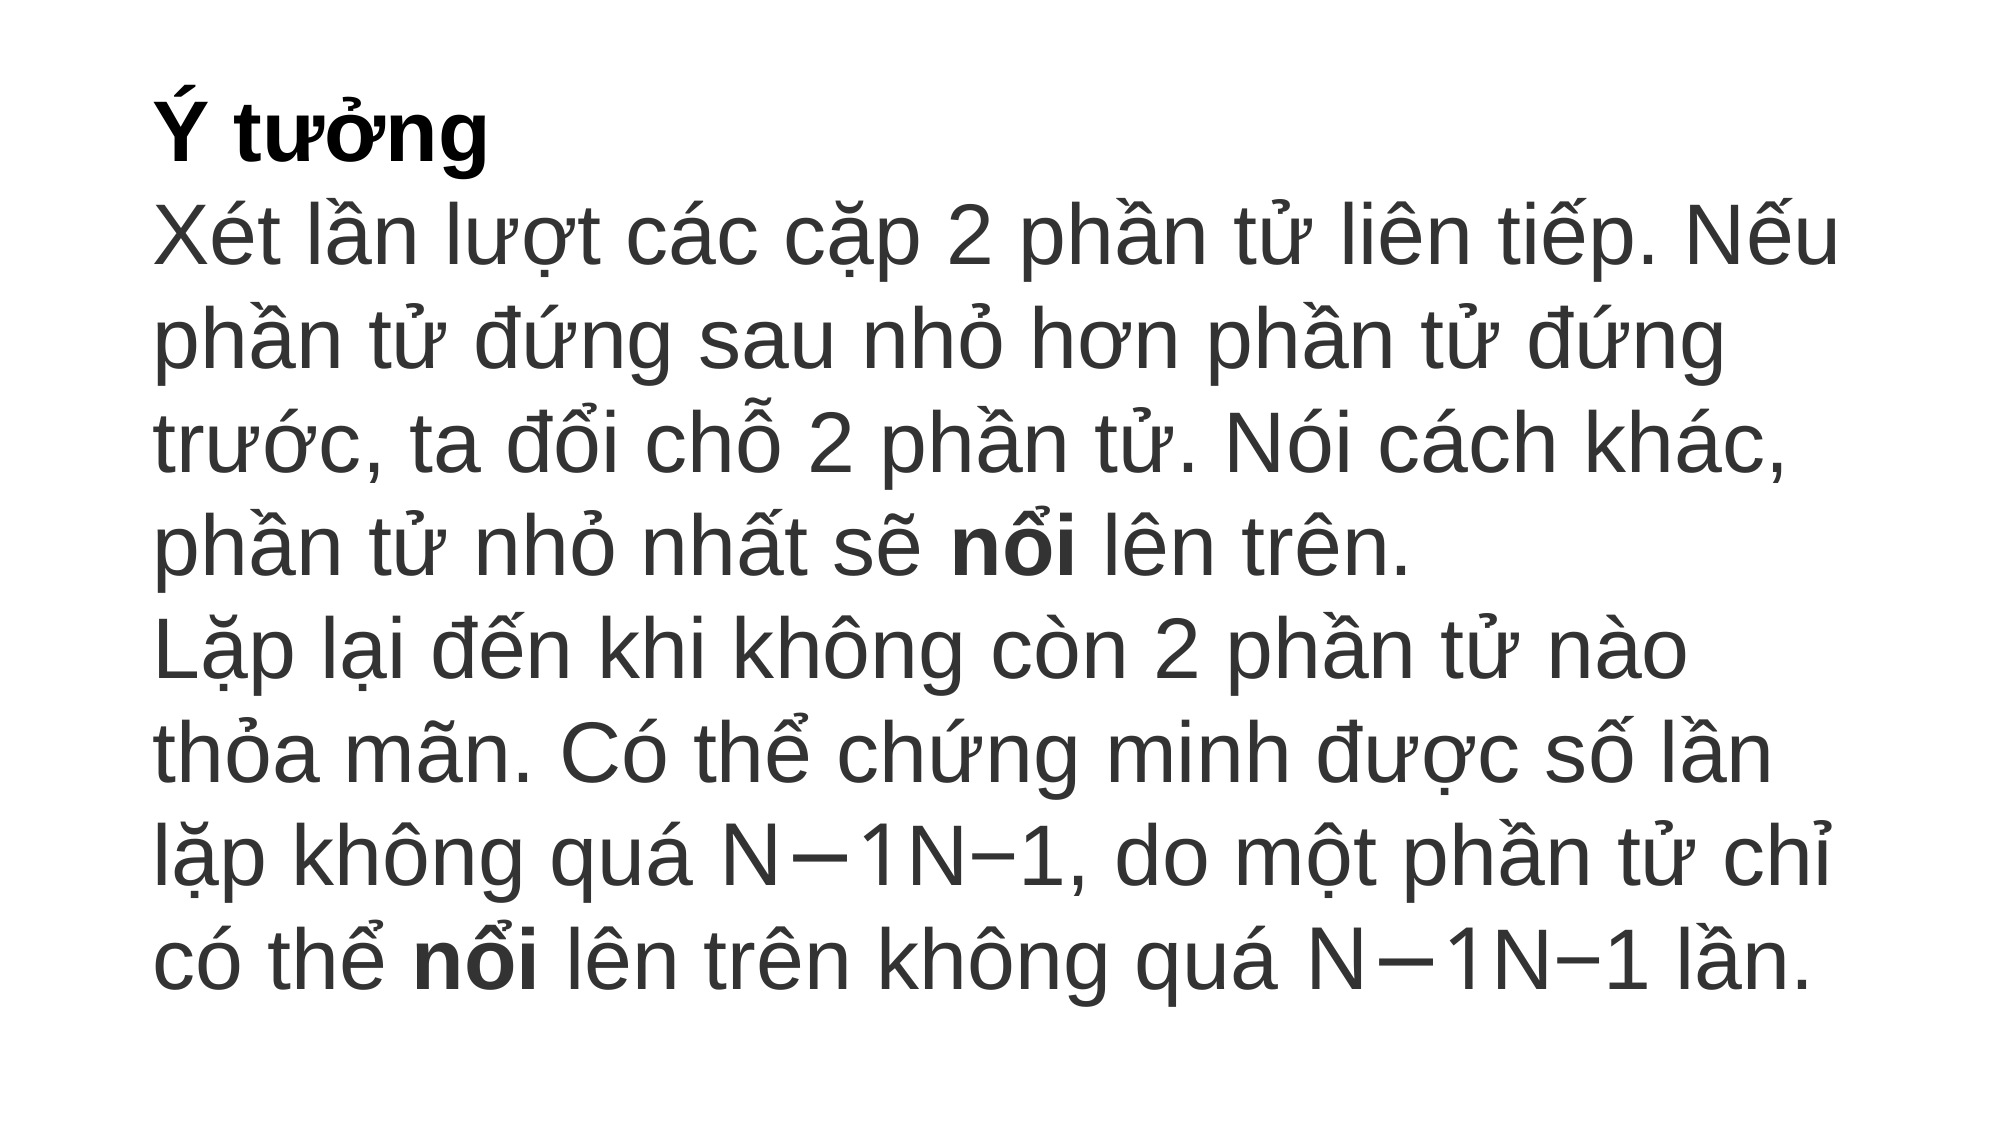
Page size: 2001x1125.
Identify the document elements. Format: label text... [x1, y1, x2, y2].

title Ý tưởng Xét lần lượt các cặp 2 phần tử liên tiếp. Nếu phần tử đứng sau nhỏ hơn phần tử đứng trước, ta đổi chỗ 2 phần tử. Nói cách khác, phần tử nhỏ nhất sẽ nổi lên trên. Lặp lại đến khi không còn 2 phần tử nào thỏa mãn. Có thể chứng minh được số lần lặp không quá N−1N−1, do một phần tử chỉ có thể nổi lên trên không quá N−1N−1 lần. [137, 59, 1863, 1023]
